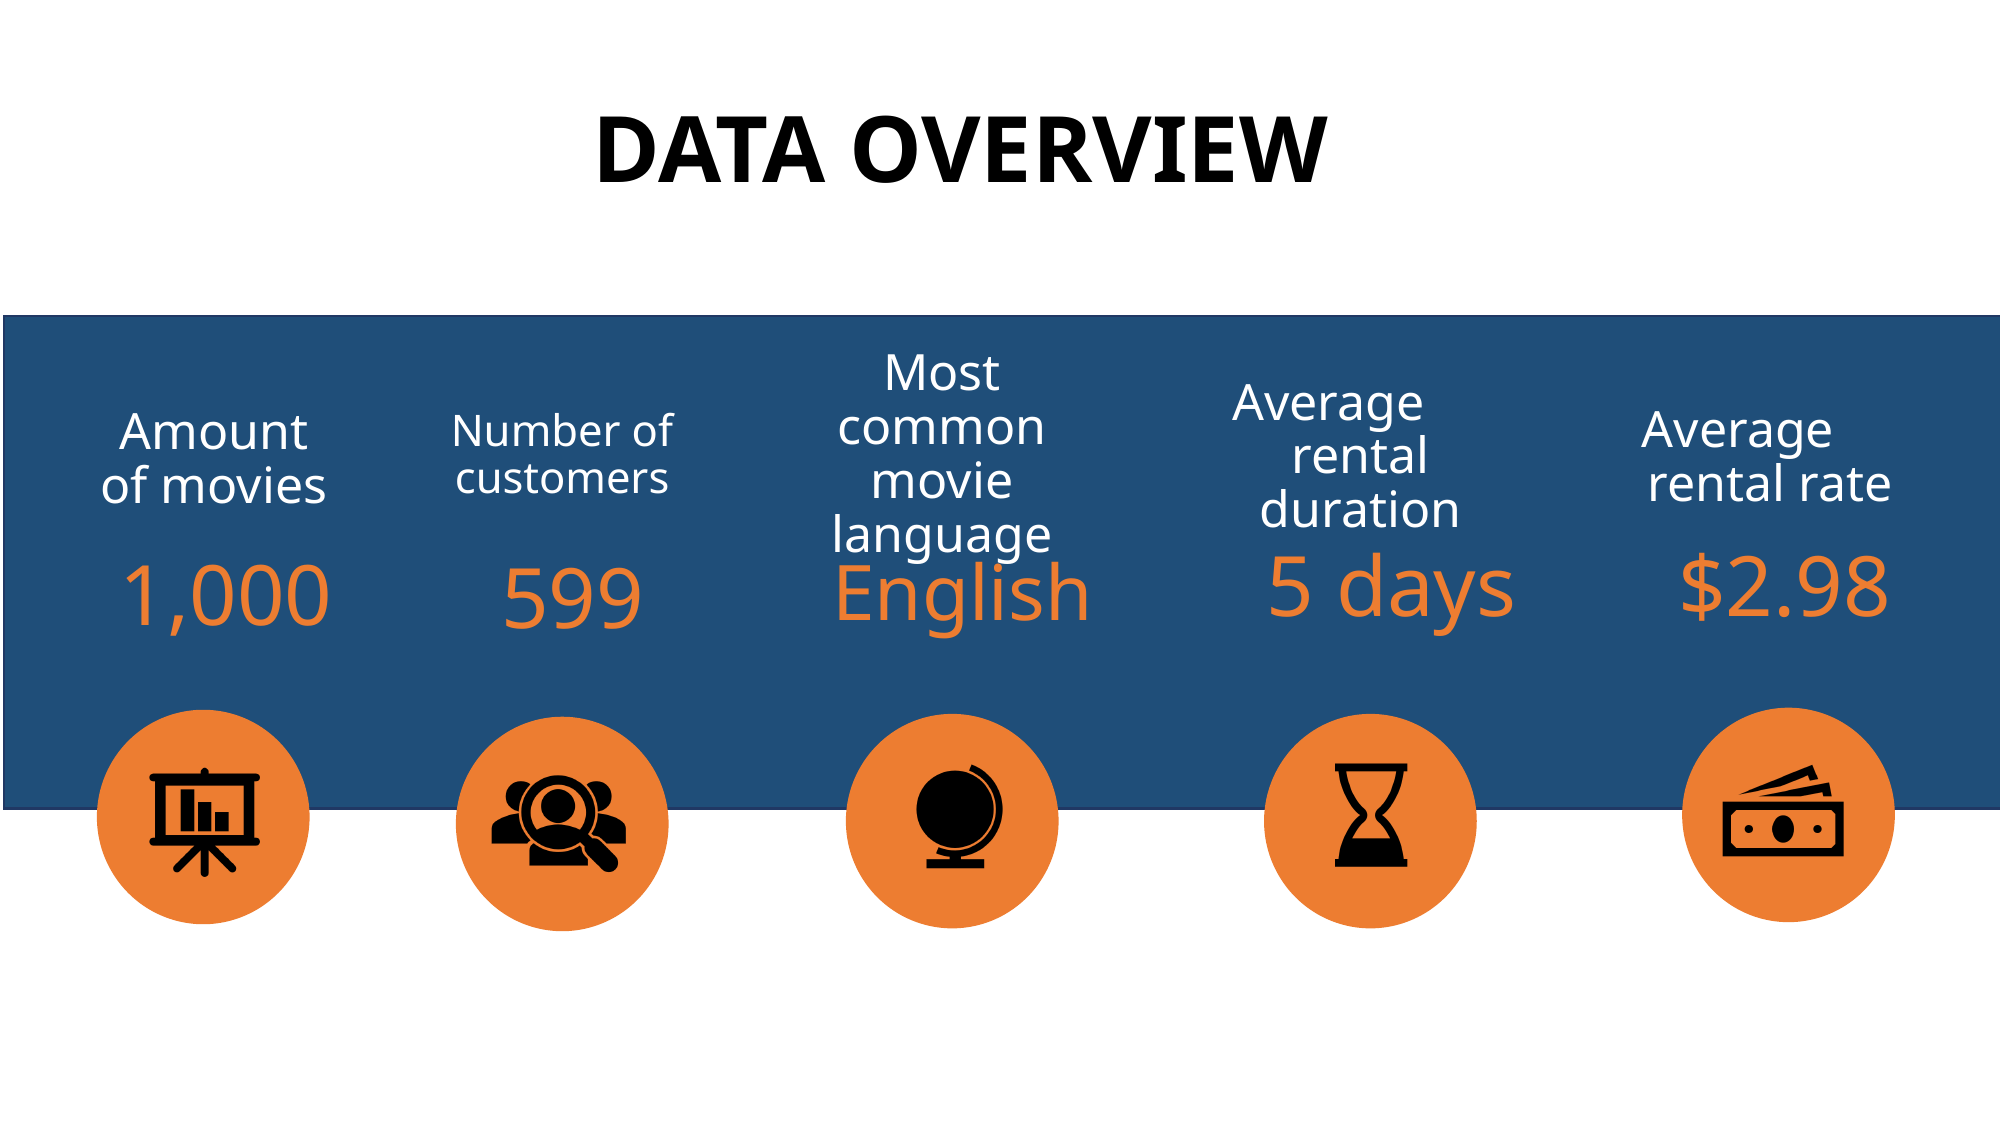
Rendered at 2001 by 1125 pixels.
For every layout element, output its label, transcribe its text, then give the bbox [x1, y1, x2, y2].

text_box [486, 716, 669, 932]
text_box 5 days [1251, 523, 1551, 655]
text_box [3, 394, 2000, 810]
text_box Average rental rate [1612, 410, 1929, 506]
picture [483, 748, 634, 899]
text_box $2.98 [1663, 523, 1963, 655]
picture [136, 753, 273, 890]
title 1,000 [104, 525, 359, 672]
text_box [0, 332, 2000, 394]
text_box [1682, 707, 1895, 923]
text_box Average rental duration [1183, 410, 1539, 506]
picture [1717, 747, 1849, 878]
text_box DATA OVERVIEW [576, 87, 1345, 218]
text_box [845, 713, 1059, 929]
text_box [96, 709, 310, 925]
picture [1309, 753, 1433, 877]
text_box [1264, 713, 1477, 929]
text_box [455, 752, 483, 896]
text_box Most common movie language [760, 394, 1125, 521]
text_box [3, 315, 2000, 332]
text_box Number of customers [435, 394, 689, 521]
text_box 599 [486, 554, 751, 650]
text_box Amount of movies [80, 394, 348, 526]
text_box English [817, 536, 1125, 655]
picture [904, 761, 1015, 872]
